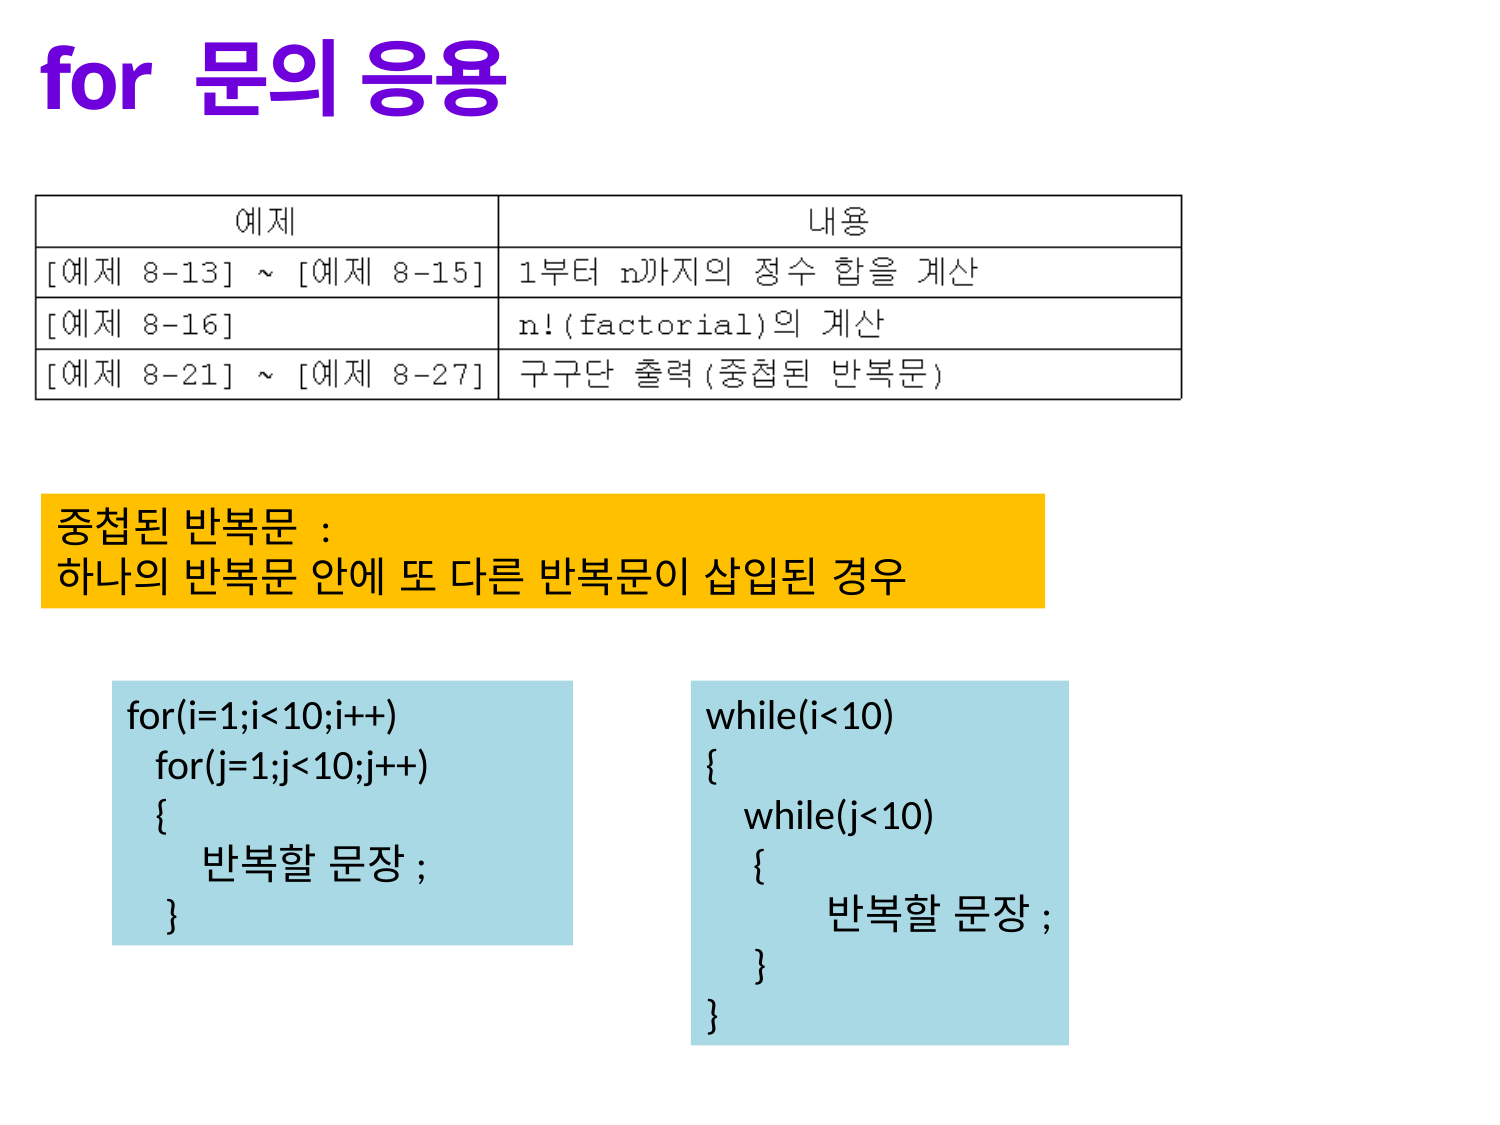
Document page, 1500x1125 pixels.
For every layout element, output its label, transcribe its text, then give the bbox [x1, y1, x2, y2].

title for 문의 응용 [17, 37, 1489, 138]
text_box for(i=1;i<10;i++) for(j=1;j<10;j++) { 반복할 문장; } [112, 680, 573, 946]
text_box while(i<10) { while(j<10) { 반복할 문장; } } [690, 680, 1069, 1046]
text_box 중첩된 반복문 : 하나의 반복문 안에 또 다른 반복문이 삽입된 경우 [41, 493, 1046, 609]
picture [29, 184, 1193, 413]
